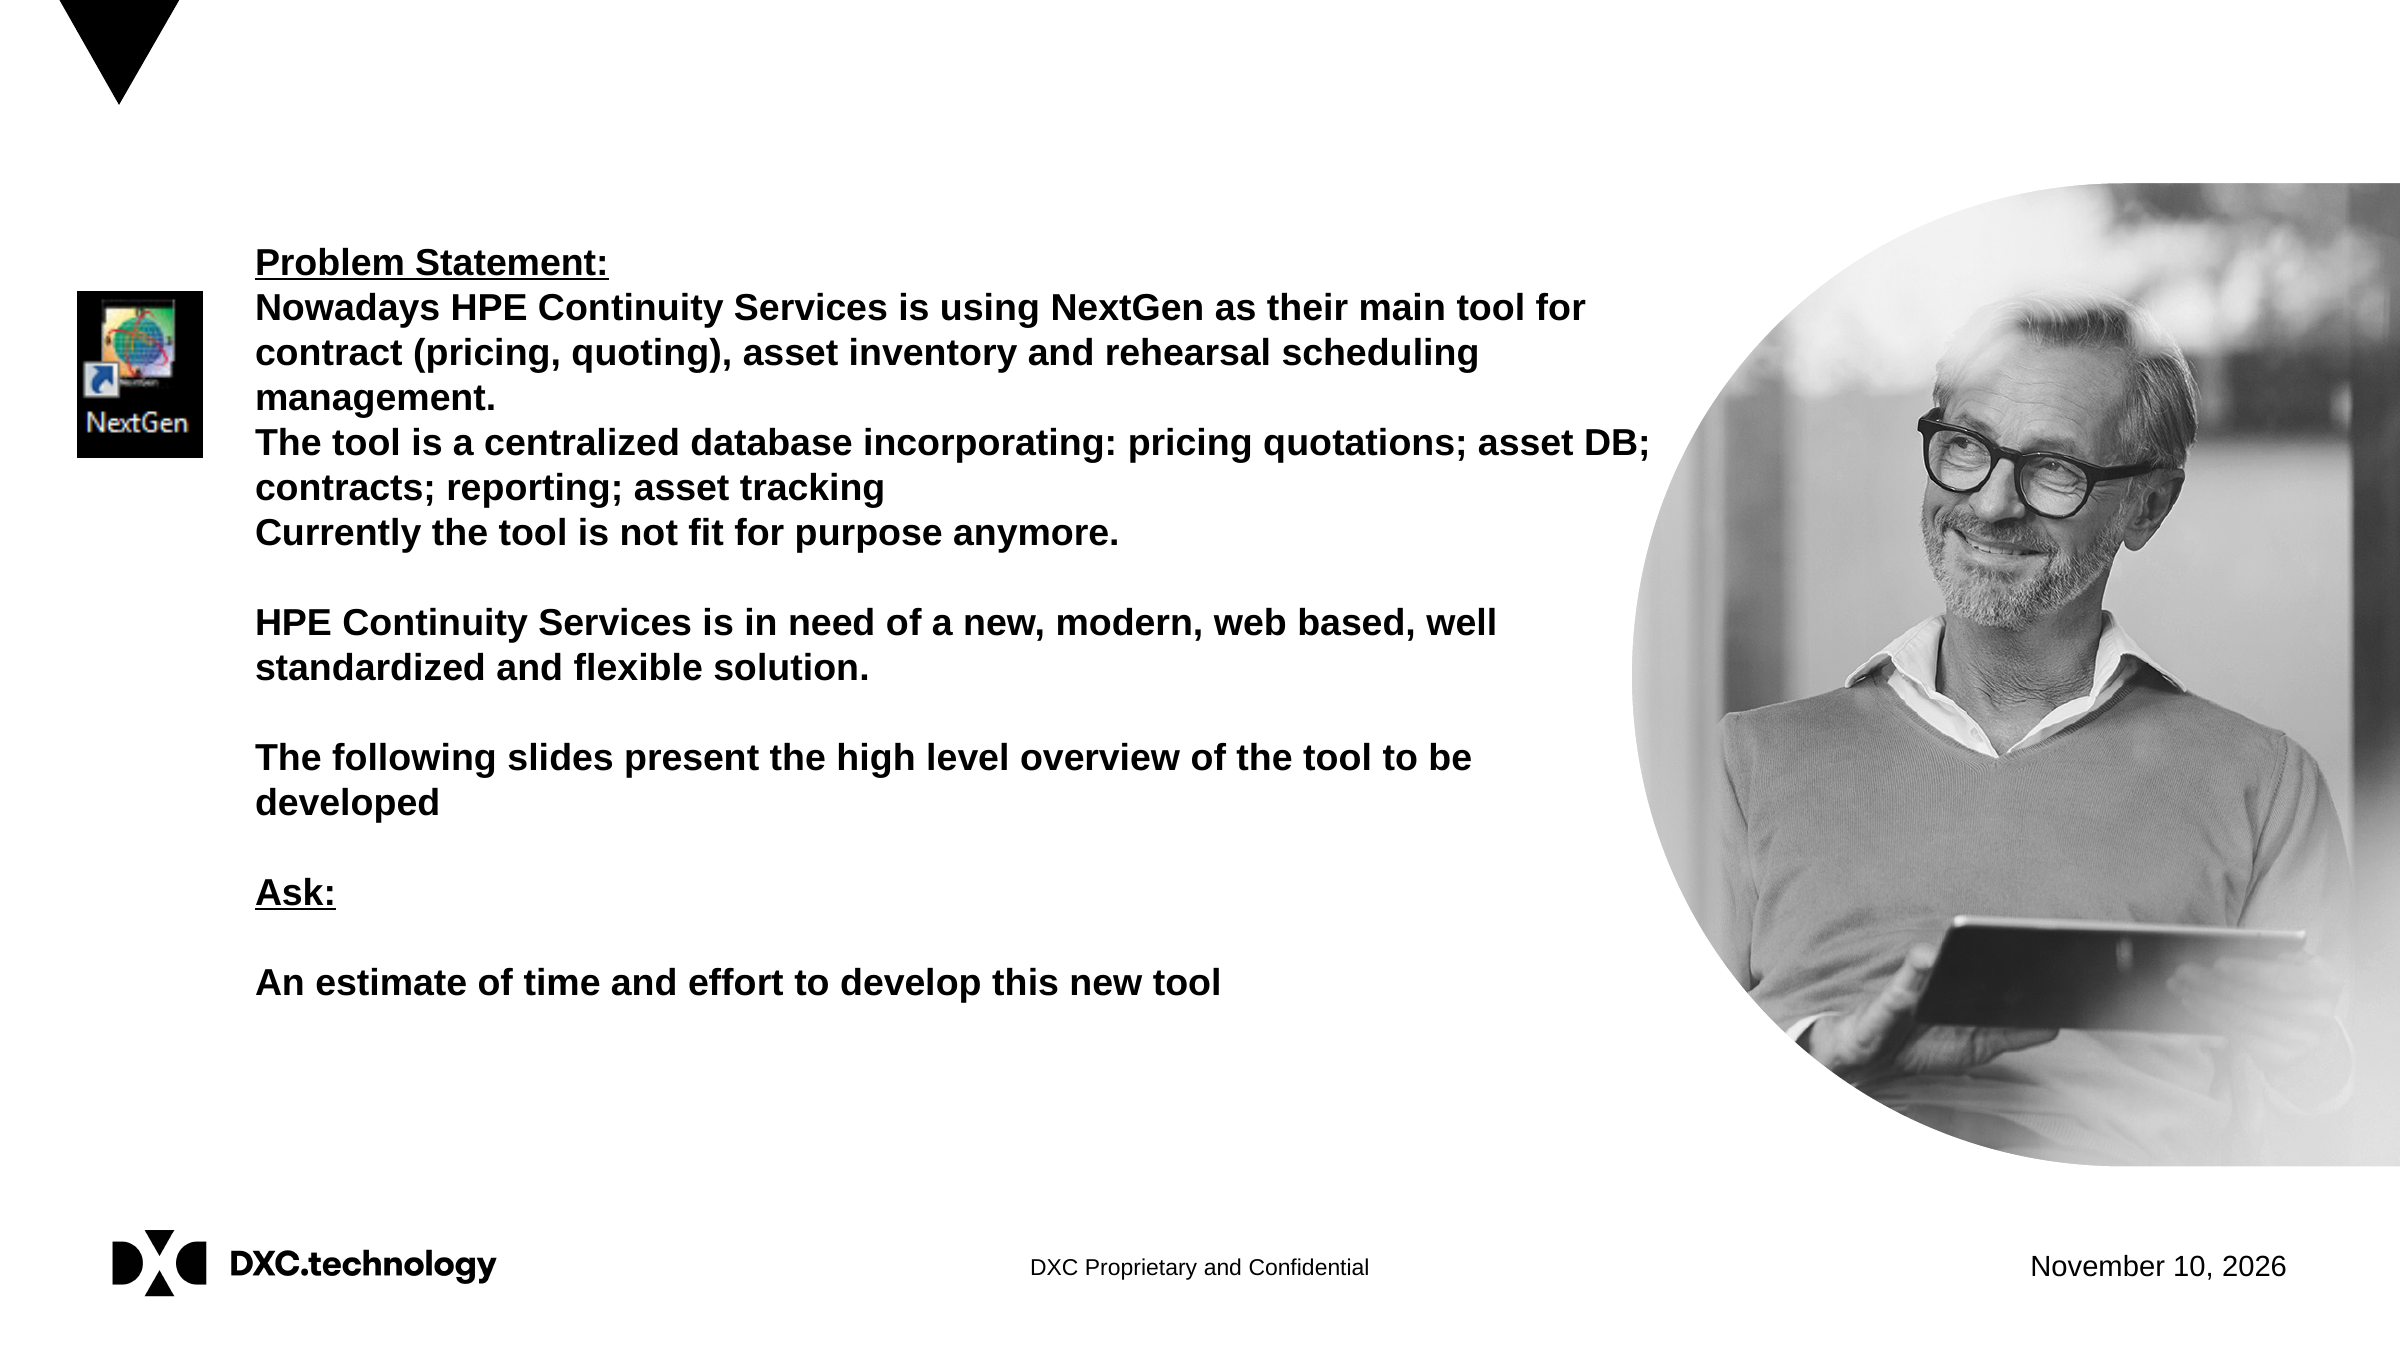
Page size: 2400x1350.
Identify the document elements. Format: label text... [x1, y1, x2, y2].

subtitle Problem Statement: Nowadays HPE Continuity Services is using NextGen as their main tool for contract (pricing, quoting), asset inventory and rehearsal scheduling management. The tool is a centralized database incorporating: pricing quotations; asset DB; contracts; reporting; asset tracking Currently the tool is not fit for purpose anymore. HPE Continuity Services is in need of a new, modern, web based, well standardized and flexible solution. The following slides present the high level overview of the tool to be developed Ask: An estimate of time and effort to develop this new tool [255, 237, 1657, 1160]
picture [1657, 184, 2400, 1166]
picture [77, 291, 203, 458]
